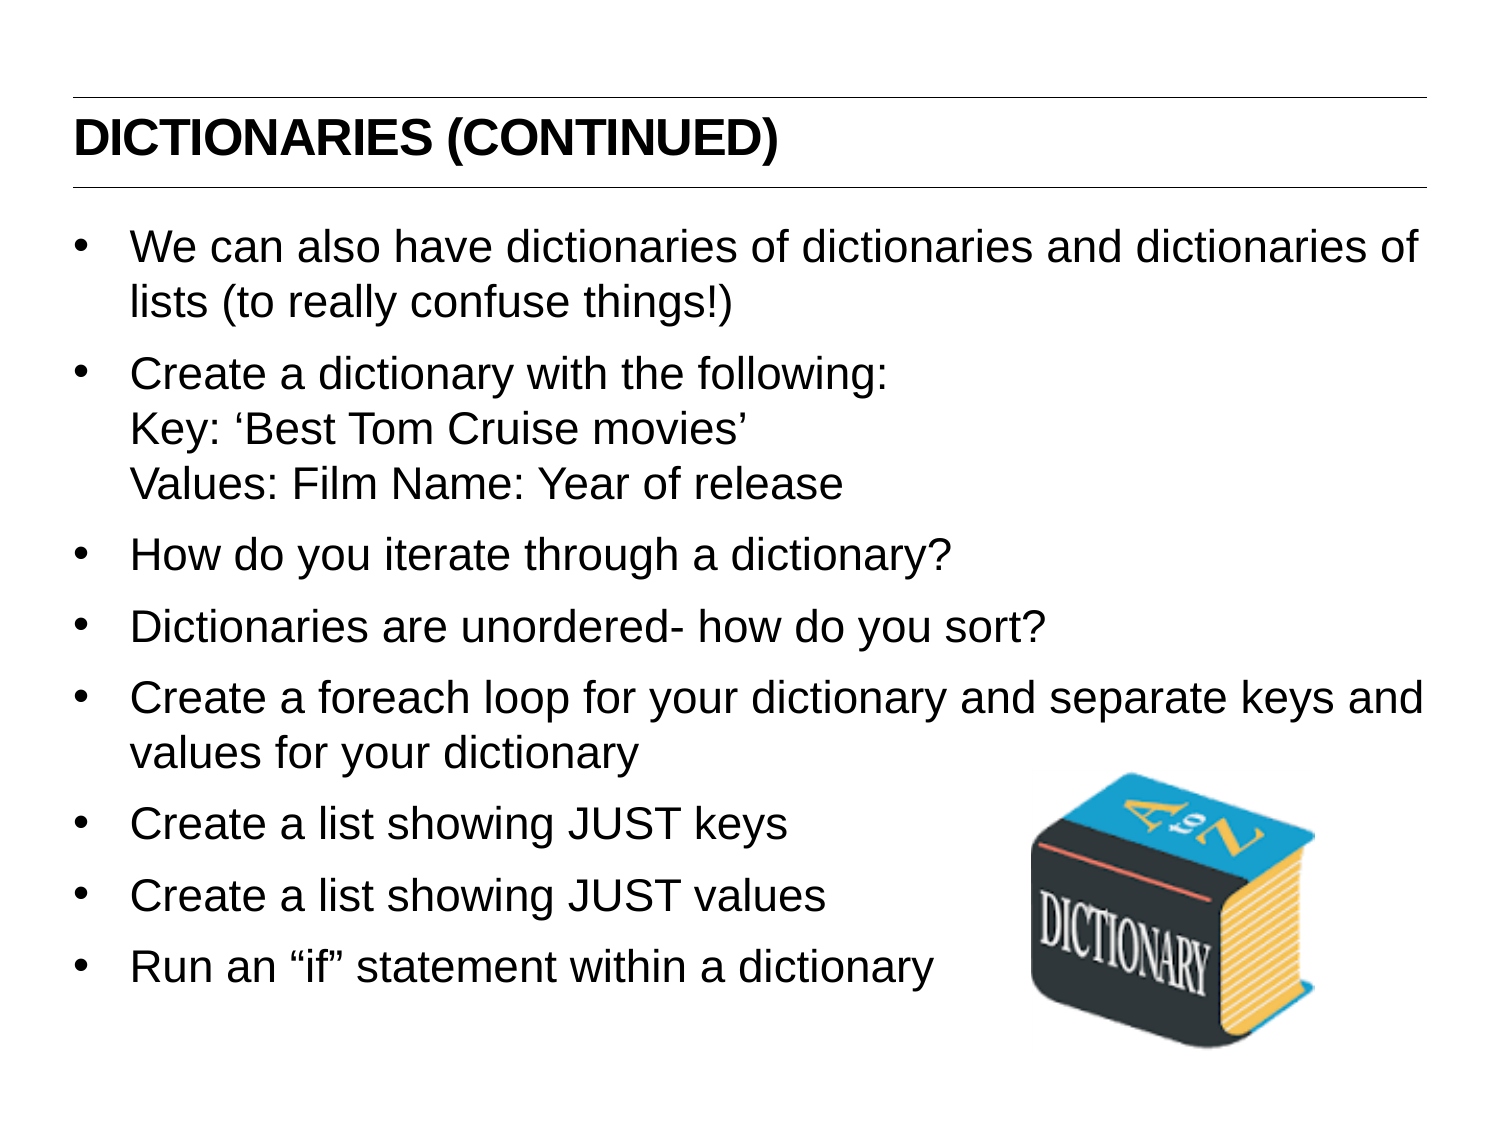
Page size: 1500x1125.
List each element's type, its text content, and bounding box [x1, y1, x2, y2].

picture [1030, 769, 1315, 1053]
list Dictionaries (continued) [72, 112, 1174, 181]
list We can also have dictionaries of dictionaries and dictionaries of lists (to really confuse things!) Create a dictionary with the following: Key: ‘Best Tom Cruise movies’ Values: Film Name: Year of release How do you iterate through a dictionary? Dictionaries are unordered- how do you sort? Create a foreach loop for your dictionary and separate keys and values for your dictionary Create a list showing JUST keys Create a list showing JUST values Run an “if” statement within a dictionary [72, 216, 1428, 805]
